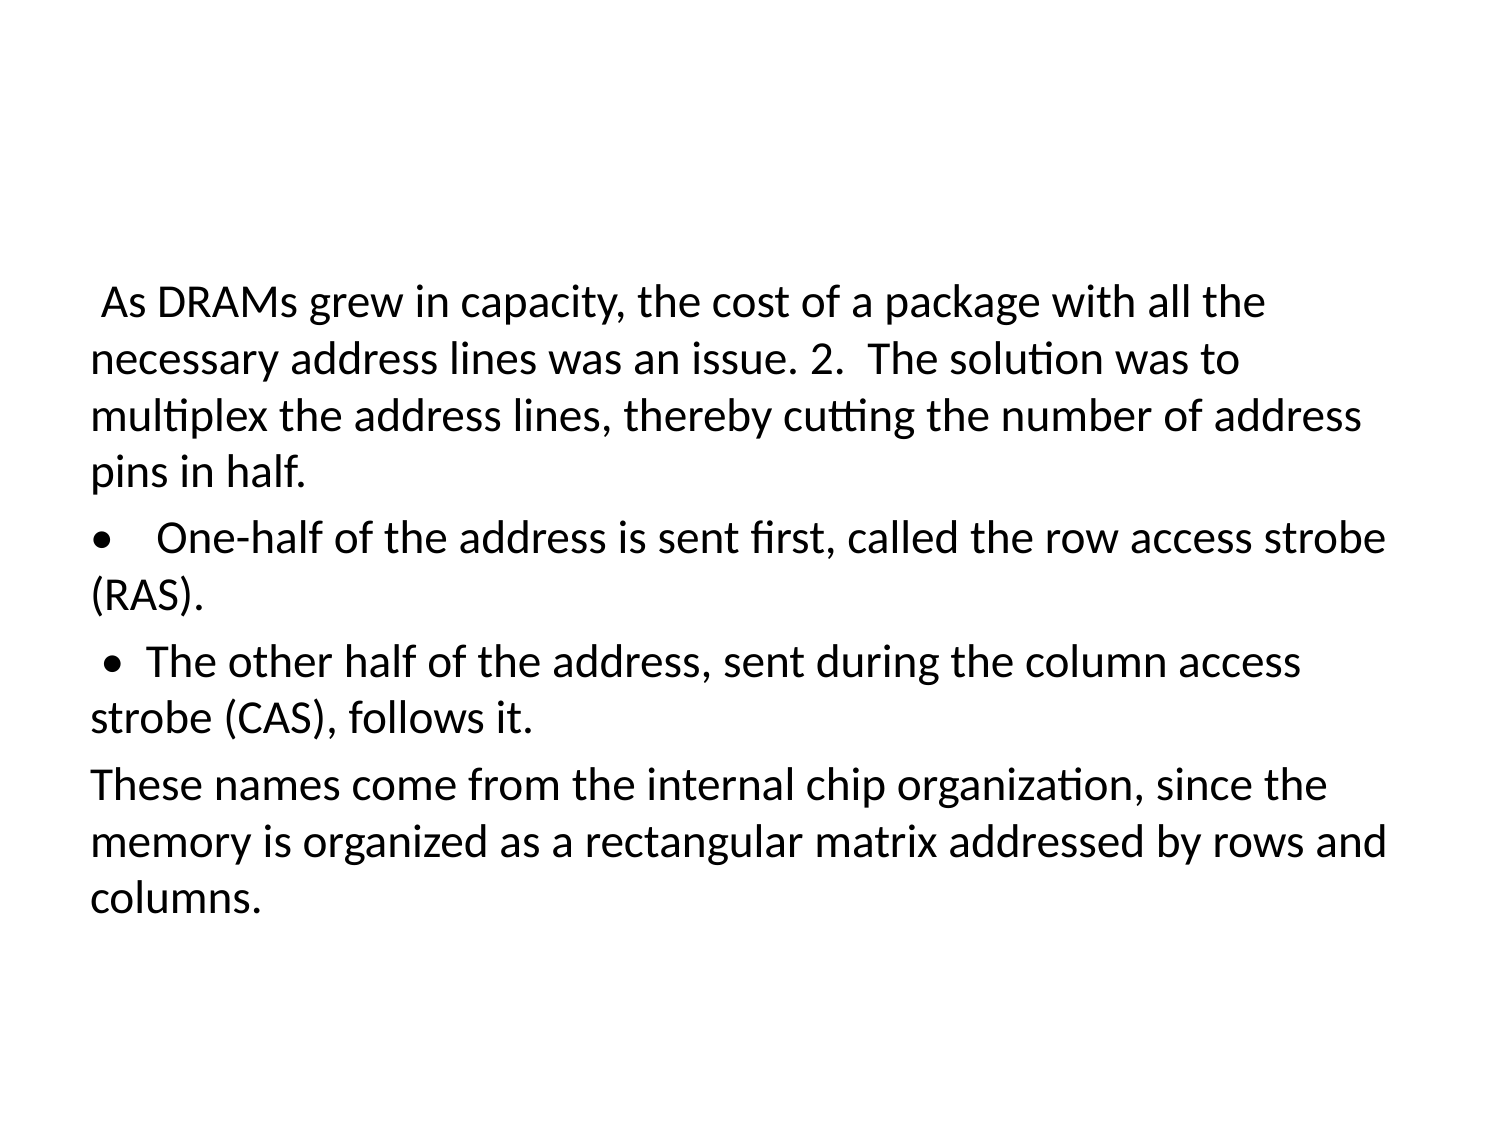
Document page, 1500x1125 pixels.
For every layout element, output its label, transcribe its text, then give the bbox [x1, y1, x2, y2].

list As DRAMs grew in capacity, the cost of a package with all the necessary address lines was an issue. 2. The solution was to multiplex the address lines, thereby cutting the number of address pins in half. • One-half of the address is sent first, called the row access strobe (RAS). • The other half of the address, sent during the column access strobe (CAS), follows it. These names come from the internal chip organization, since the memory is organized as a rectangular matrix addressed by rows and columns. [75, 262, 1425, 1005]
